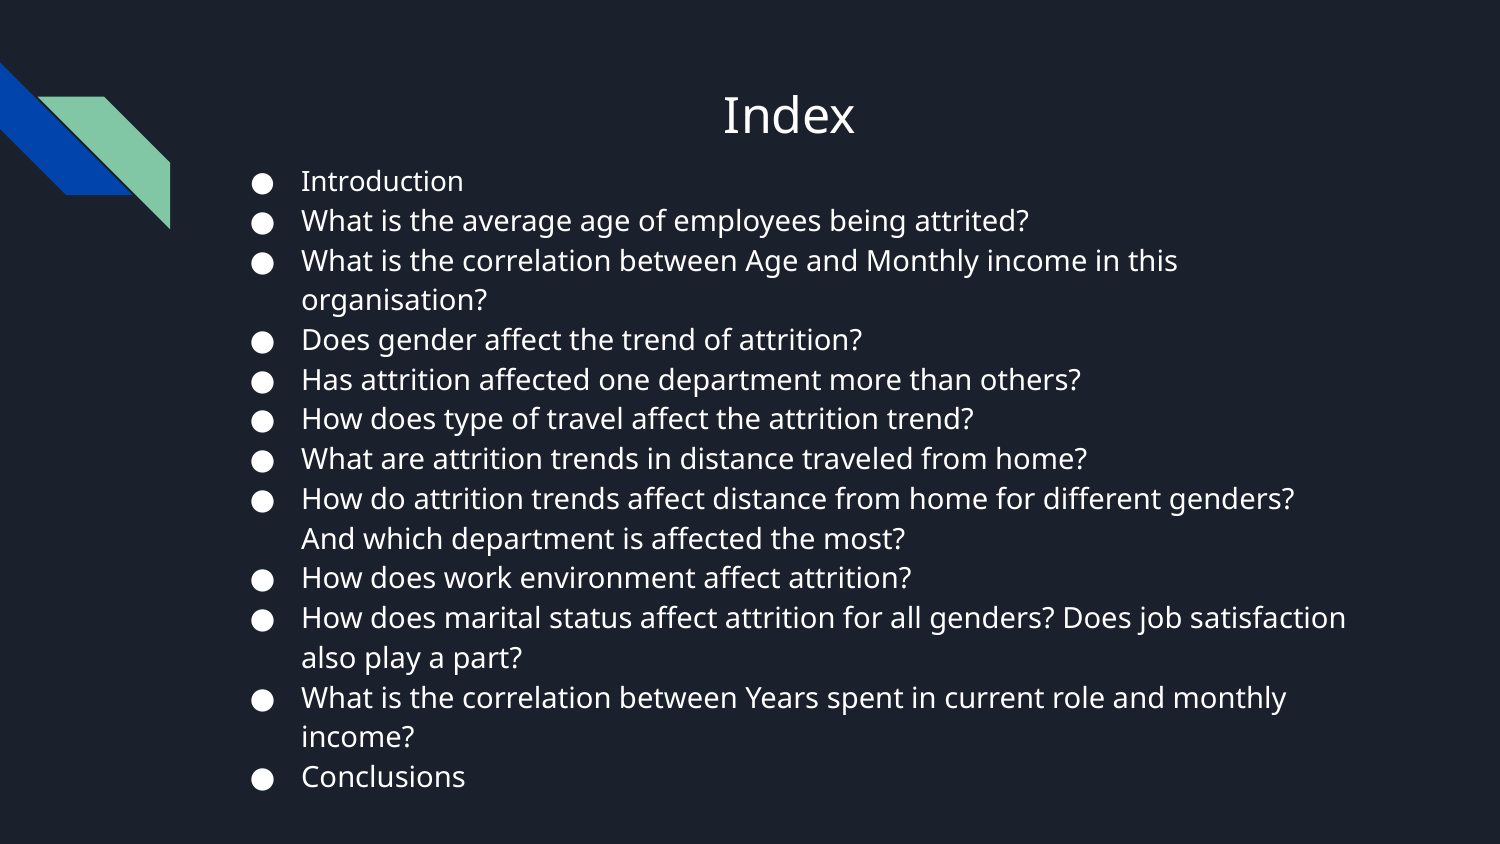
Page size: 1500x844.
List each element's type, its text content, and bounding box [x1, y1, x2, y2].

title Index [212, 64, 1368, 141]
list Introduction What is the average age of employees being attrited? What is the correlation between Age and Monthly income in this organisation? Does gender affect the trend of attrition? Has attrition affected one department more than others? How does type of travel affect the attrition trend? What are attrition trends in distance traveled from home? How do attrition trends affect distance from home for different genders? And which department is affected the most? How does work environment affect attrition? How does marital status affect attrition for all genders? Does job satisfaction also play a part? What is the correlation between Years spent in current role and monthly income? Conclusions [212, 141, 1368, 815]
